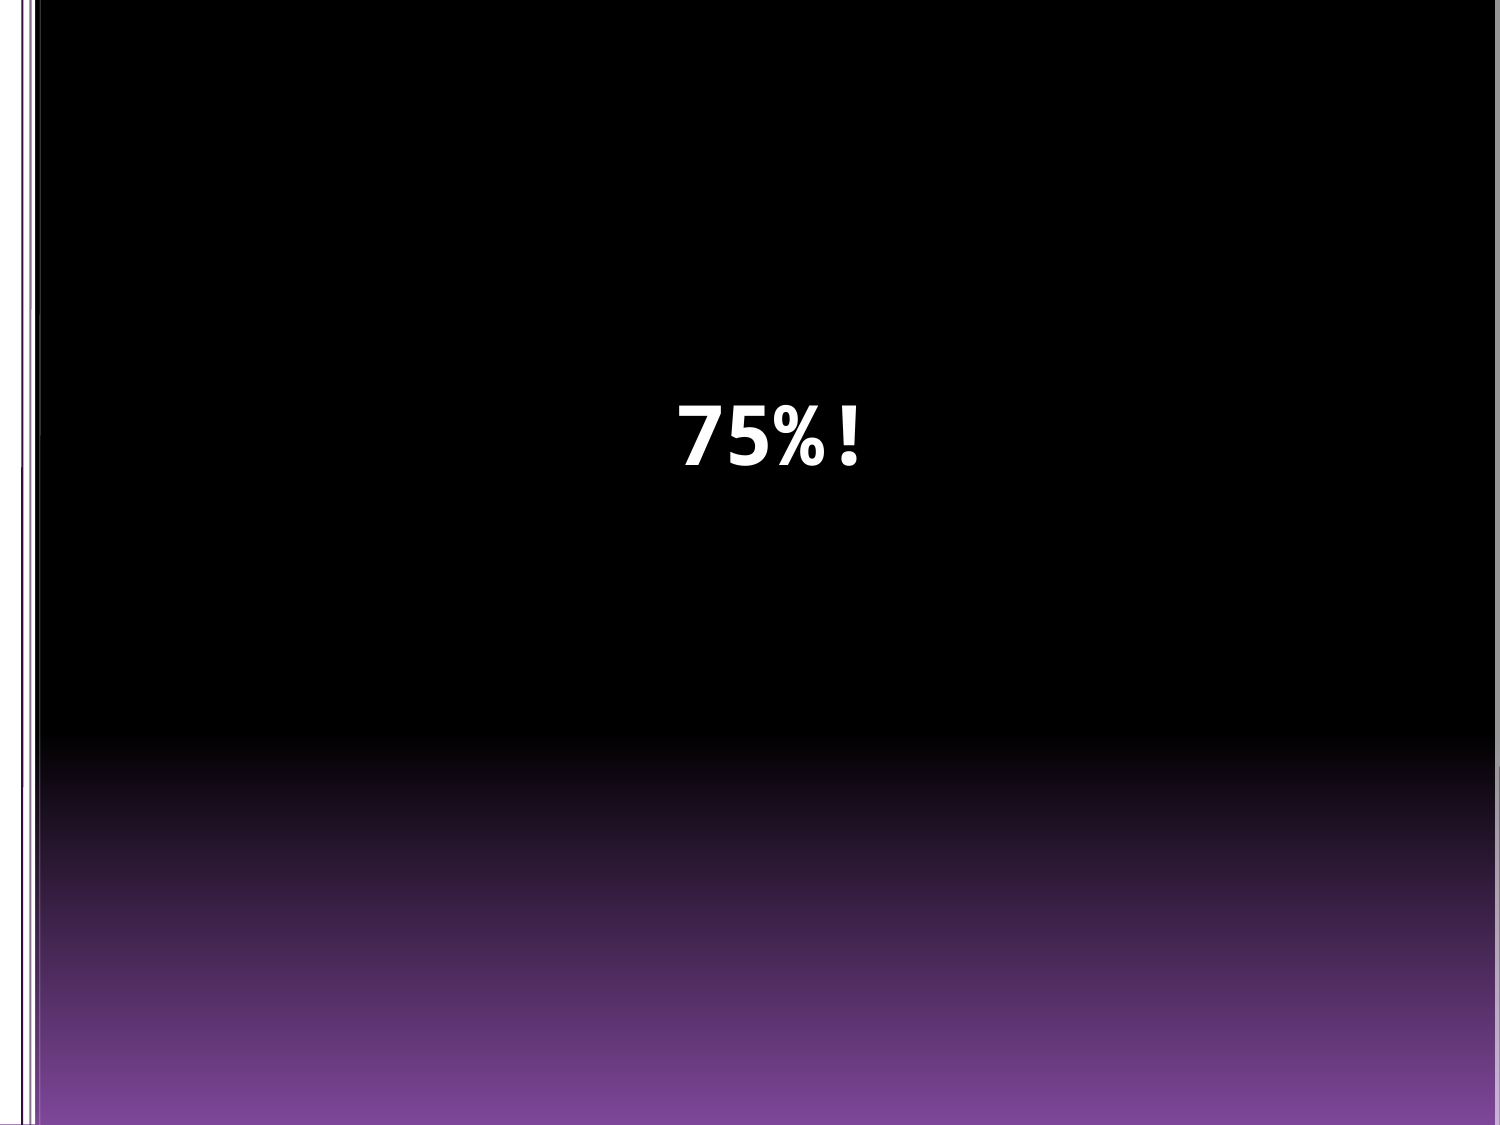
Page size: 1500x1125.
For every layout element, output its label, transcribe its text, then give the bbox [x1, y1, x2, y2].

title 75%! [137, 375, 1413, 525]
